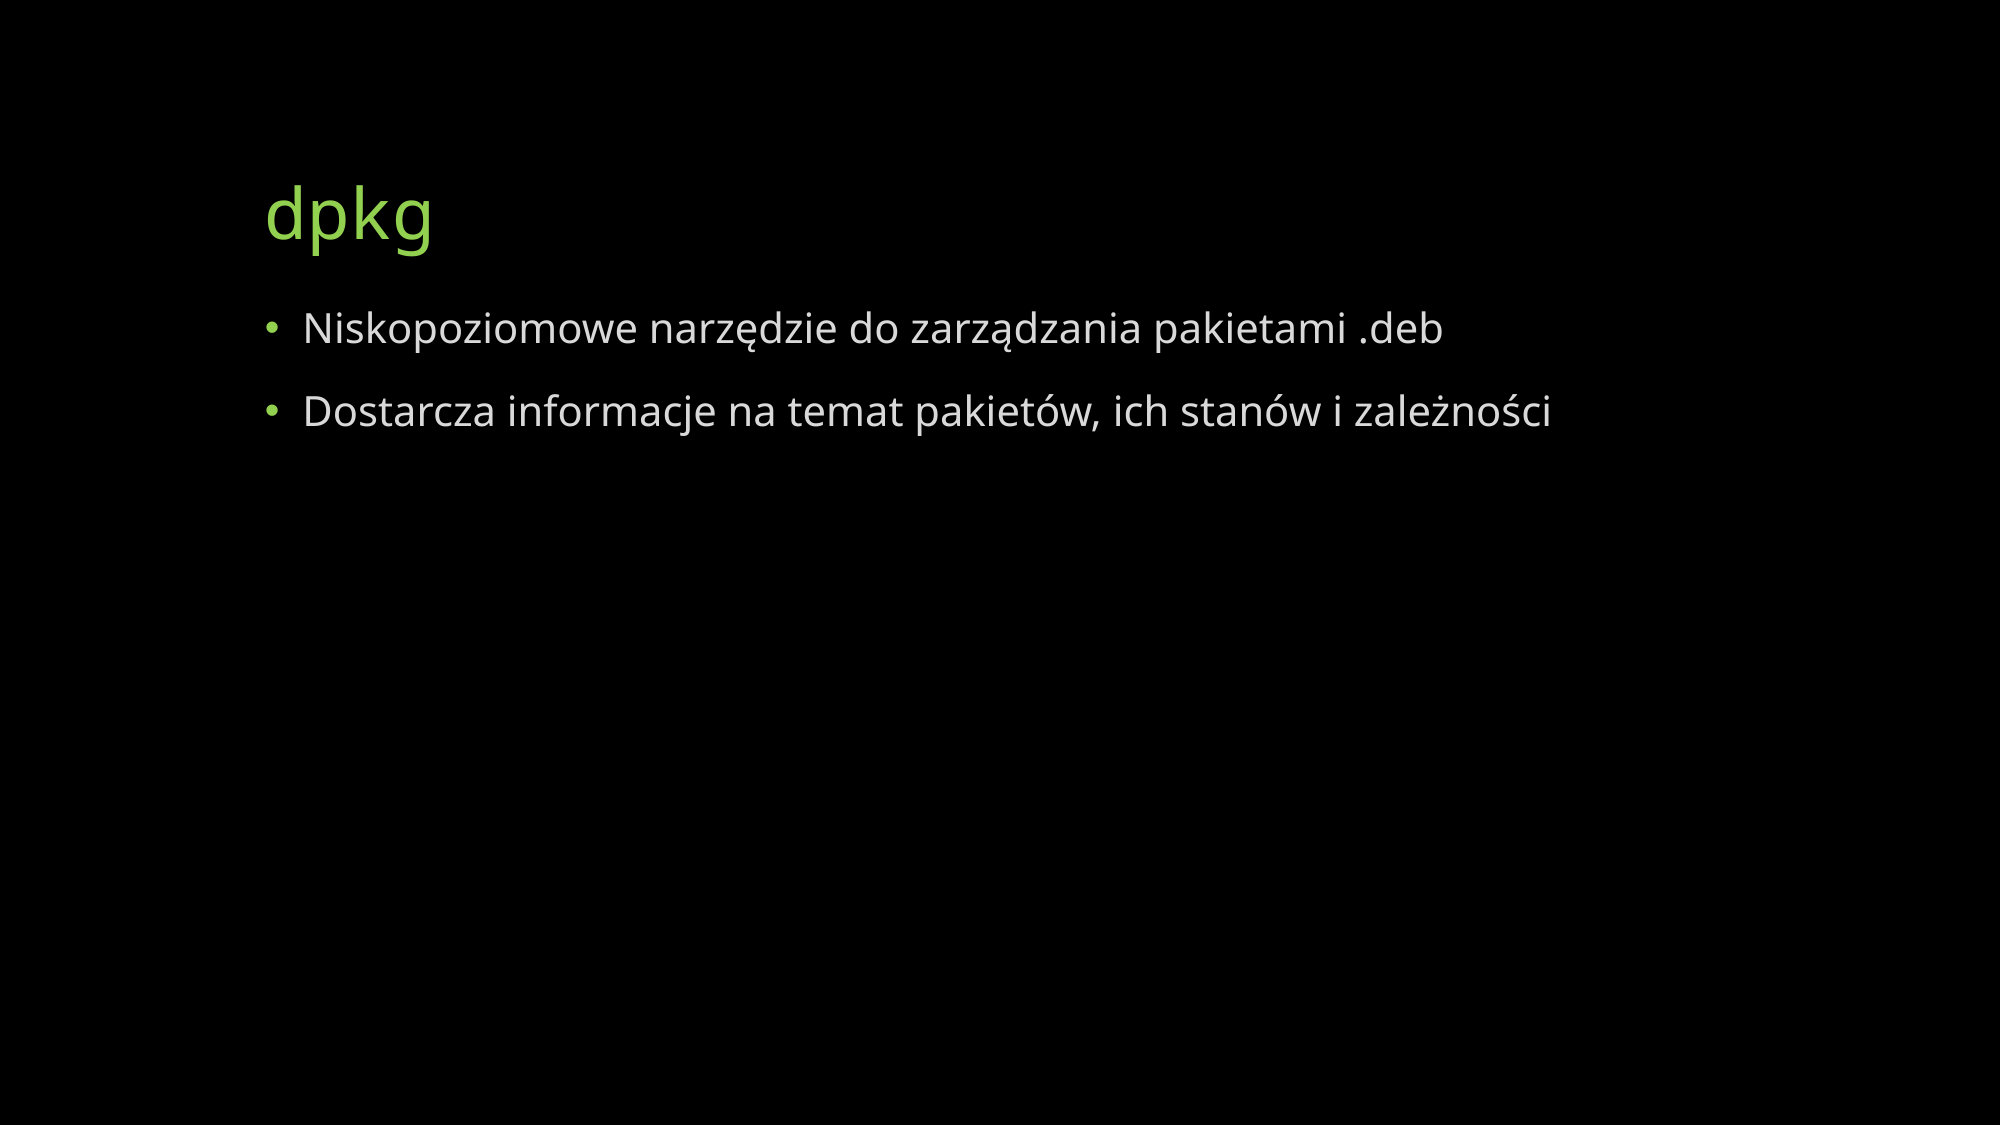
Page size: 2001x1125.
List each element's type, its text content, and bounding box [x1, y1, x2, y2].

title dpkg [249, 75, 1750, 263]
list Niskopoziomowe narzędzie do zarządzania pakietami .deb Dostarcza informacje na temat pakietów, ich stanów i zależności [249, 299, 1750, 1000]
